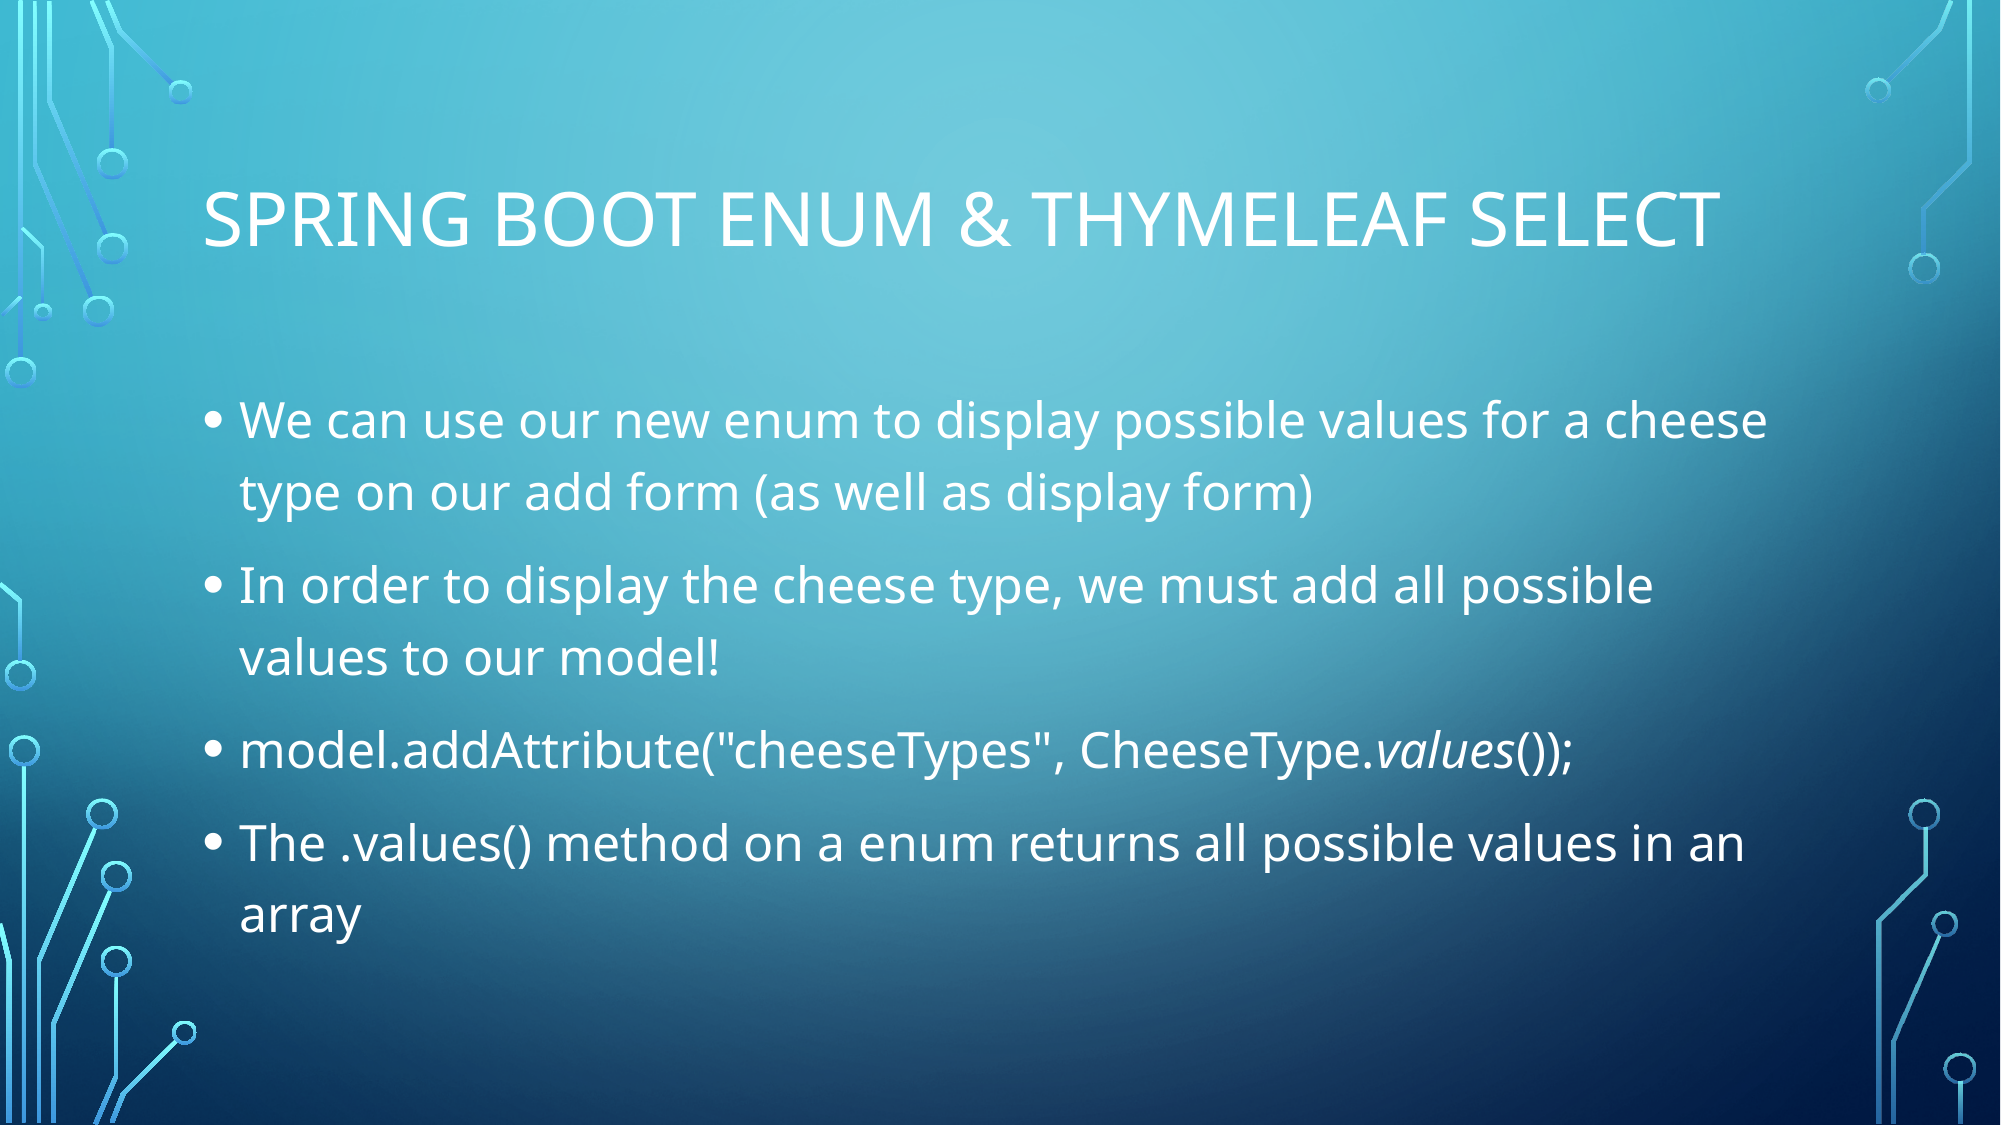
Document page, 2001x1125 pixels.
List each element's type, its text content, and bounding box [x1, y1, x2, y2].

list We can use our new enum to display possible values for a cheese type on our add form (as well as display form) In order to display the cheese type, we must add all possible values to our model! model.addAttribute("cheeseTypes", CheeseType.values()); The .values() method on a enum returns all possible values in an array [187, 369, 1813, 950]
title Spring boot enum & thymeleaf select [187, 101, 1813, 344]
